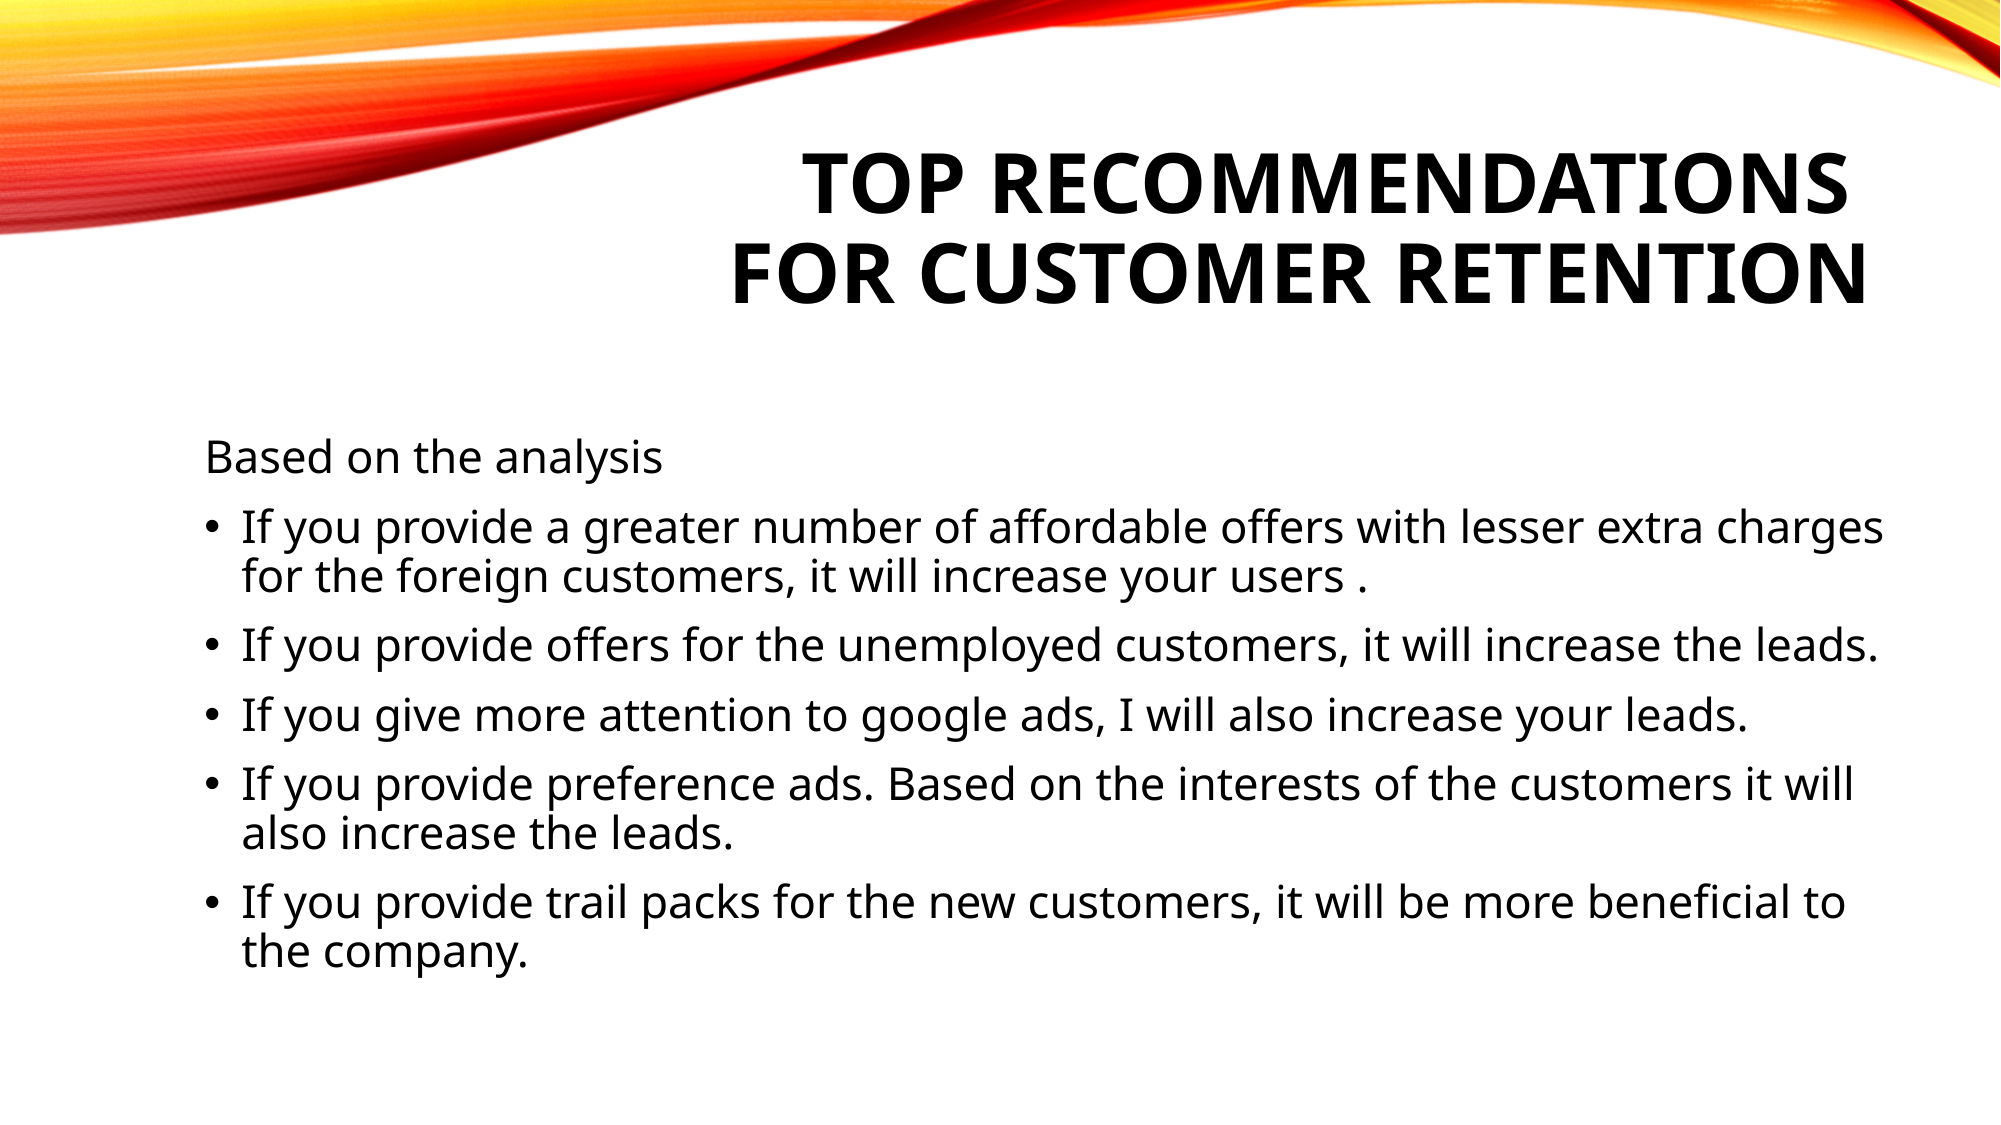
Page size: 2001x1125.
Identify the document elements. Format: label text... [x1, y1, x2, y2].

title Top Recommendations for customer retention [474, 125, 1888, 338]
list Based on the analysis If you provide a greater number of affordable offers with lesser extra charges for the foreign customers, it will increase your users . If you provide offers for the unemployed customers, it will increase the leads. If you give more attention to google ads, I will also increase your leads. If you provide preference ads. Based on the interests of the customers it will also increase the leads. If you provide trail packs for the new customers, it will be more beneficial to the company. [189, 427, 1921, 988]
picture [0, 0, 2000, 237]
